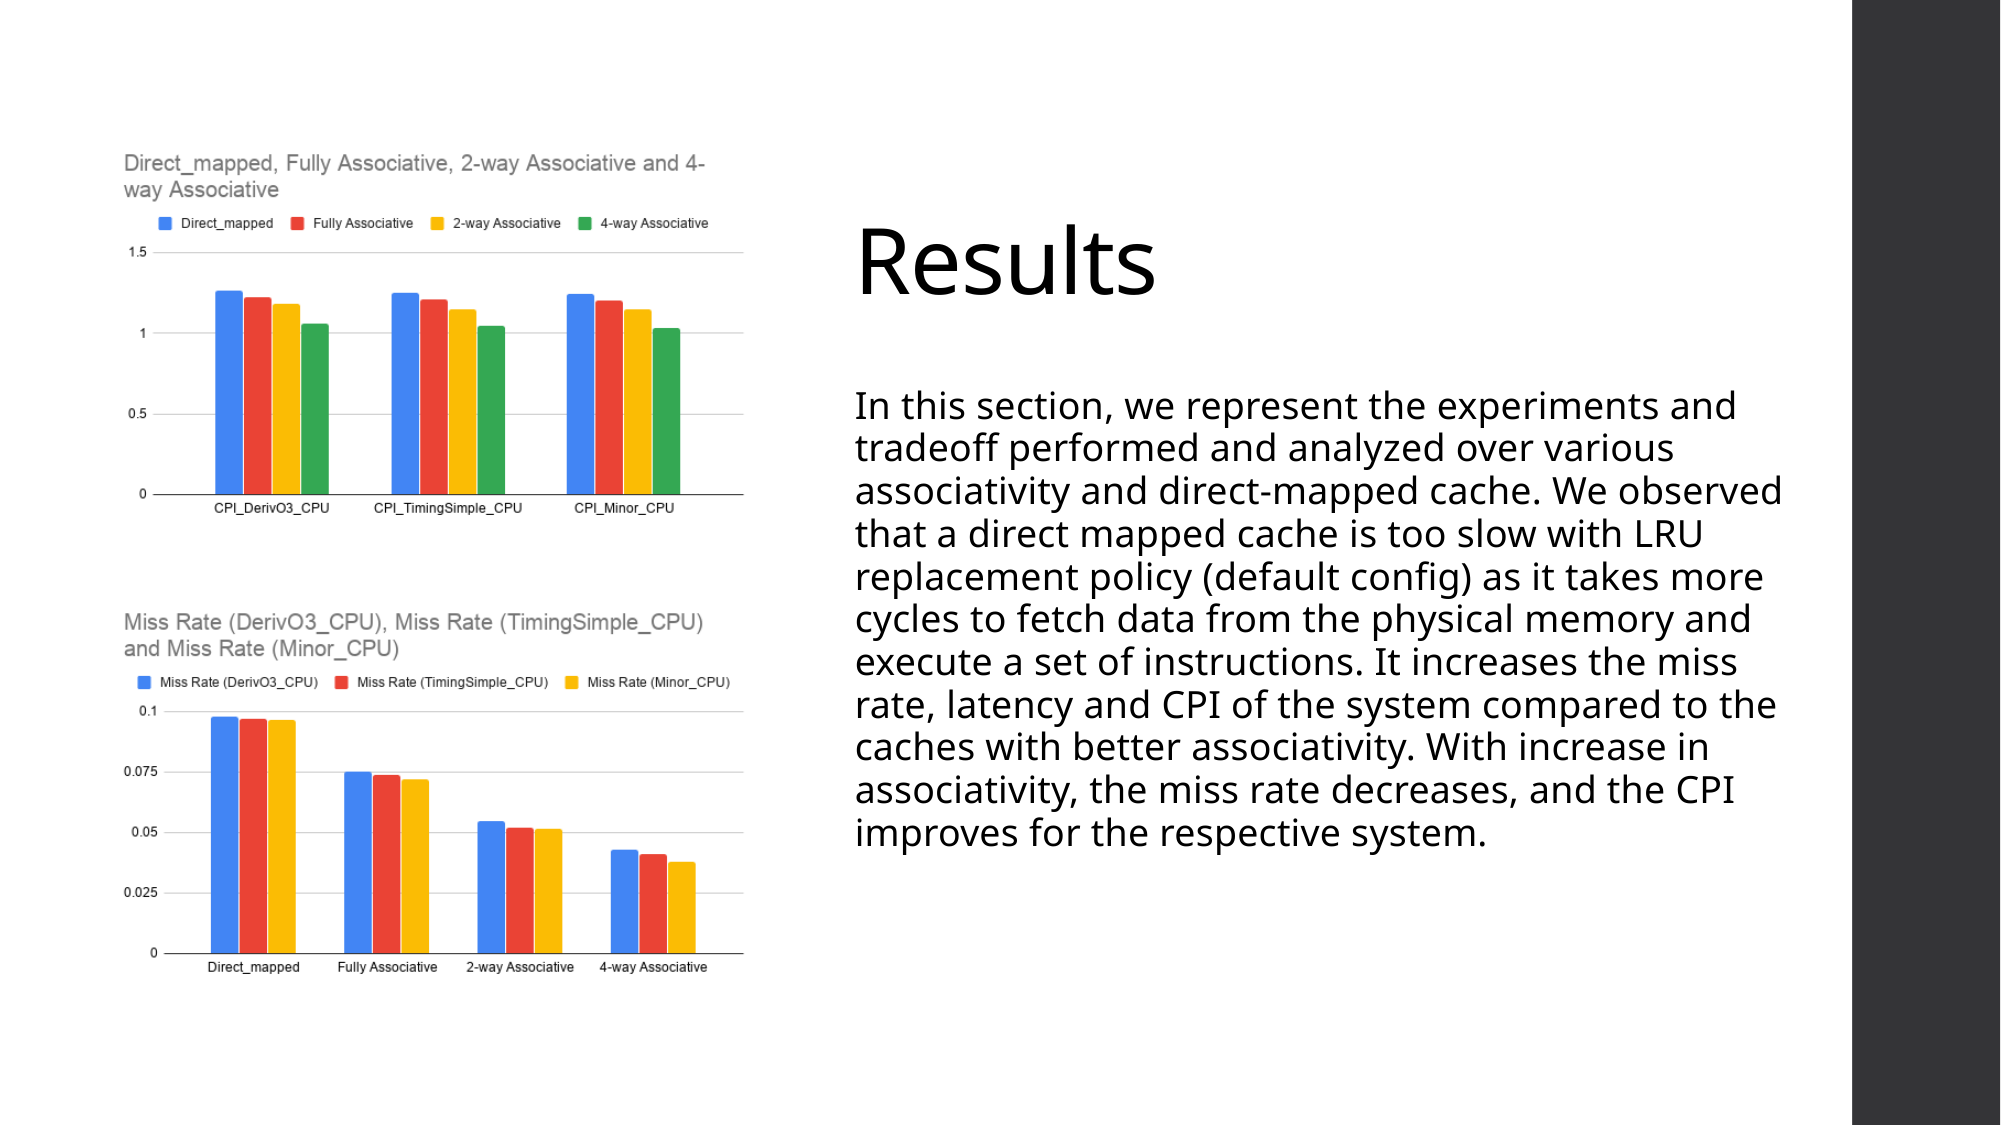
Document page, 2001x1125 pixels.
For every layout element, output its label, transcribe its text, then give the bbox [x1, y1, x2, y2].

picture [103, 128, 764, 537]
text_box [1851, 517, 2000, 1125]
list In this section, we represent the experiments and tradeoff performed and analyzed over various associativity and direct-mapped cache. We observed that a direct mapped cache is too slow with LRU replacement policy (default config) as it takes more cycles to fetch data from the physical memory and execute a set of instructions. It increases the miss rate, latency and CPI of the system compared to the caches with better associativity. With increase in associativity, the miss rate decreases, and the CPI improves for the respective system. [839, 517, 1802, 1014]
text_box [771, 442, 2000, 517]
text_box [1851, 0, 2000, 442]
list In this section, we represent the experiments and tradeoff performed and analyzed over various associativity and direct-mapped cache. We observed that a direct mapped cache is too slow with LRU replacement policy (default config) as it takes more cycles to fetch data from the physical memory and execute a set of instructions. It increases the miss rate, latency and CPI of the system compared to the caches with better associativity. With increase in associativity, the miss rate decreases, and the CPI improves for the respective system. [839, 377, 1802, 442]
title Results [839, 104, 1799, 323]
picture [103, 588, 764, 997]
